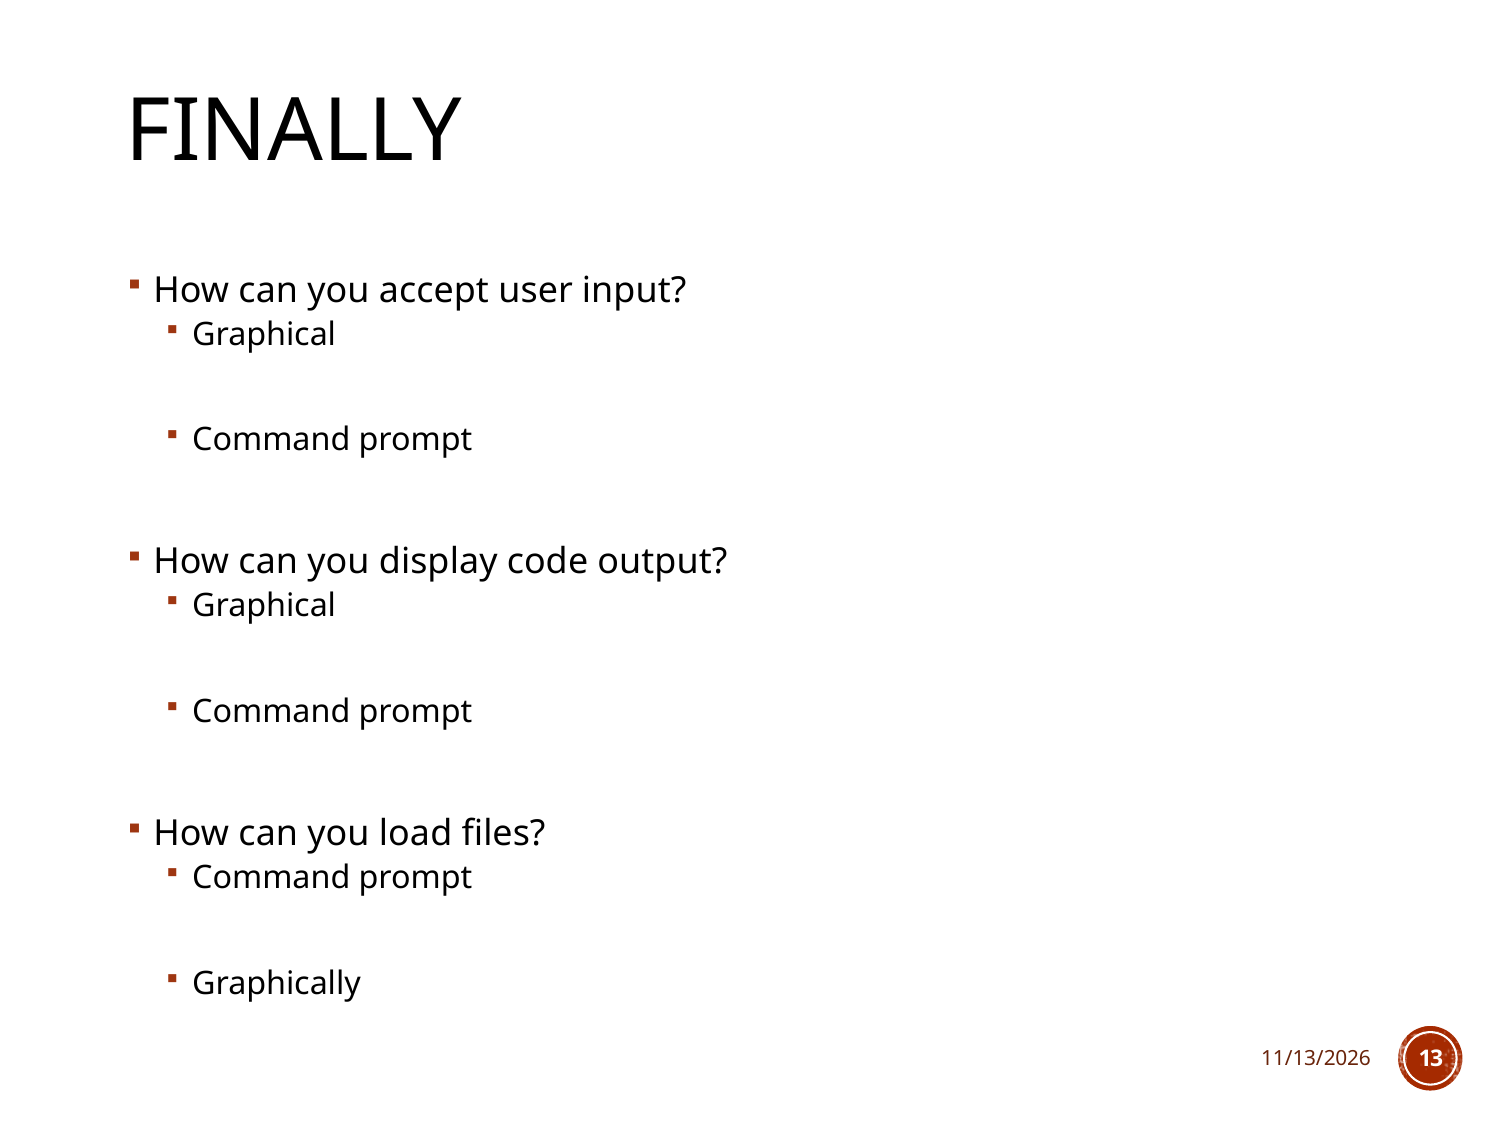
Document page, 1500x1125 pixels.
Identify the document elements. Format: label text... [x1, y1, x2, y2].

slide_number 13 [1391, 1028, 1471, 1089]
title Finally [110, 0, 1386, 264]
list How can you accept user input? Graphical Command prompt How can you display code output? Graphical Command prompt How can you load files? Command prompt Graphically [112, 263, 1388, 1013]
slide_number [982, 1028, 1386, 1089]
